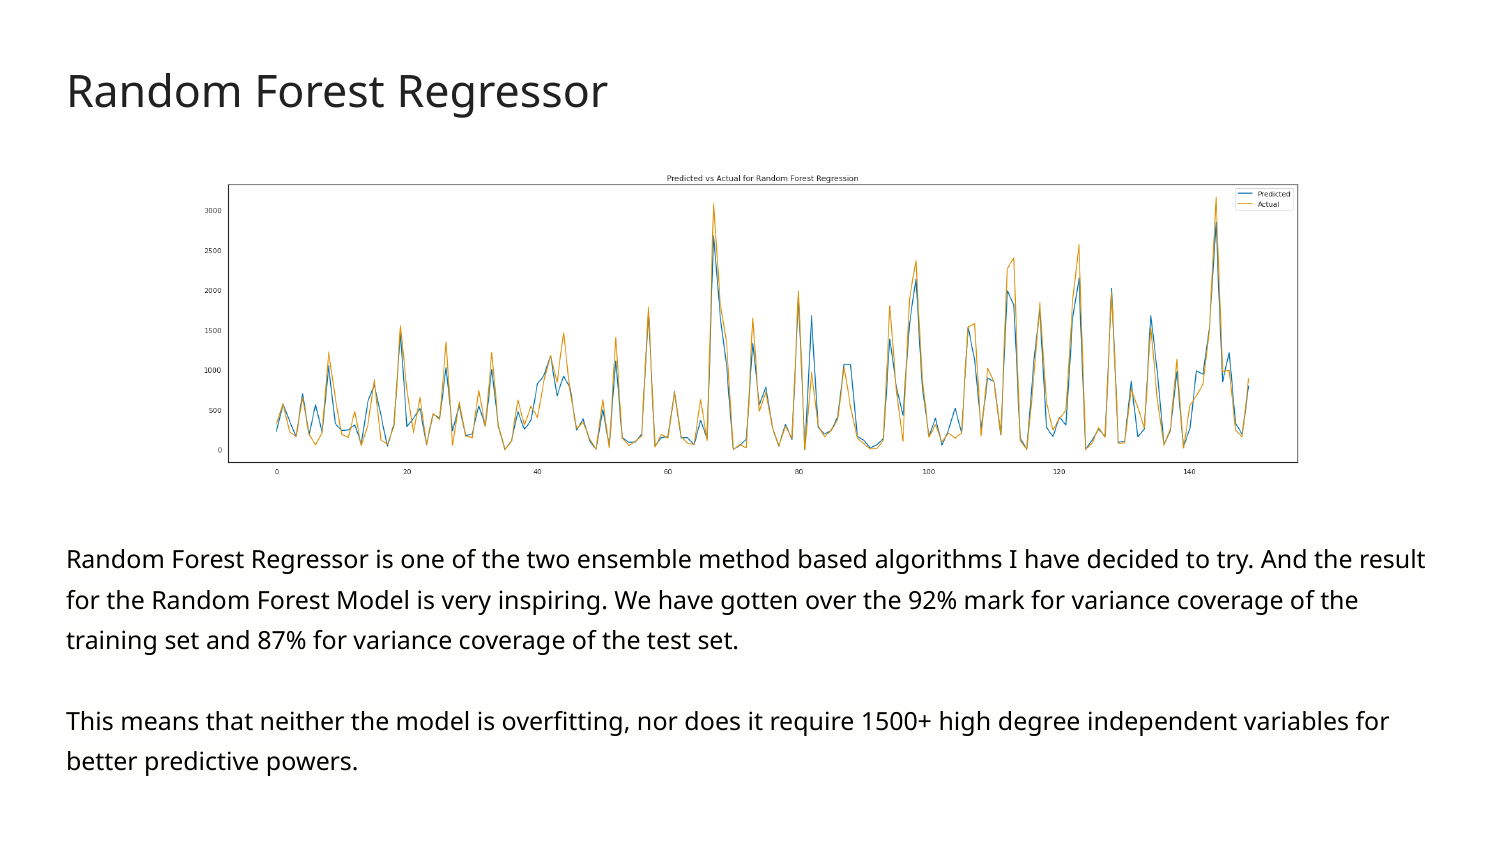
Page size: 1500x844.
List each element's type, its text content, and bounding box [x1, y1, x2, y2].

list Random Forest Regressor is one of the two ensemble method based algorithms I have decided to try. And the result for the Random Forest Model is very inspiring. We have gotten over the 92% mark for variance coverage of the training set and 87% for variance coverage of the test set. This means that neither the model is overfitting, nor does it require 1500+ high degree independent variables for better predictive powers. [51, 518, 1449, 750]
picture [199, 169, 1301, 480]
title Random Forest Regressor [51, 48, 1449, 180]
